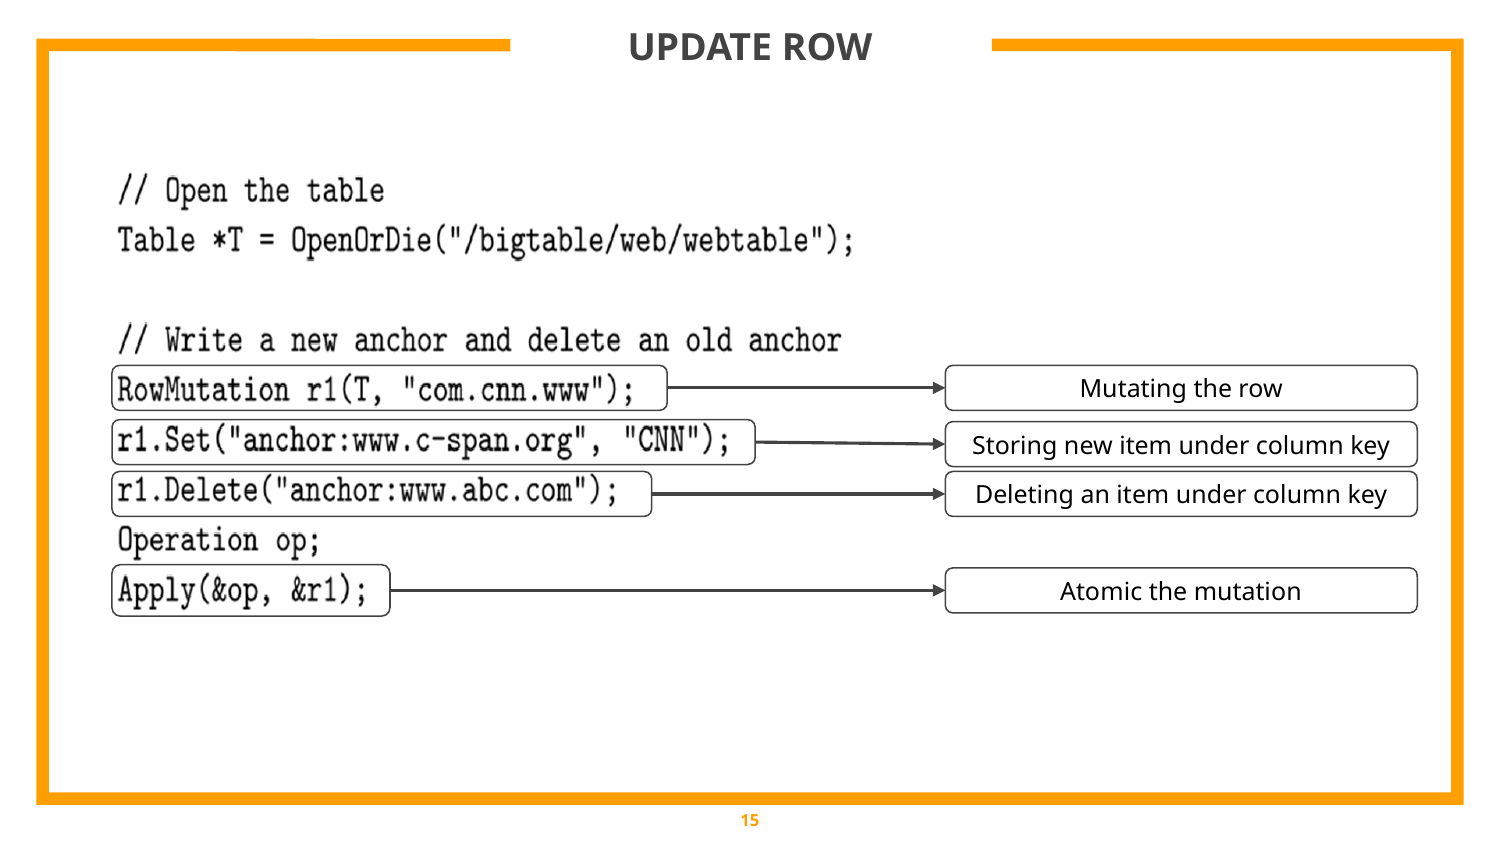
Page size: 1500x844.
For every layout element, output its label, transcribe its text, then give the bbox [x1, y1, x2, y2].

text_box Deleting an item under column key [945, 471, 1418, 517]
picture [82, 155, 881, 659]
title UPDATE ROW [531, 16, 969, 76]
slide_number ‹#› [0, 798, 1500, 844]
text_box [754, 441, 946, 445]
text_box Atomic the mutation [945, 567, 1418, 613]
text_box Storing new item under column key [945, 421, 1418, 467]
text_box Mutating the row [945, 365, 1418, 411]
